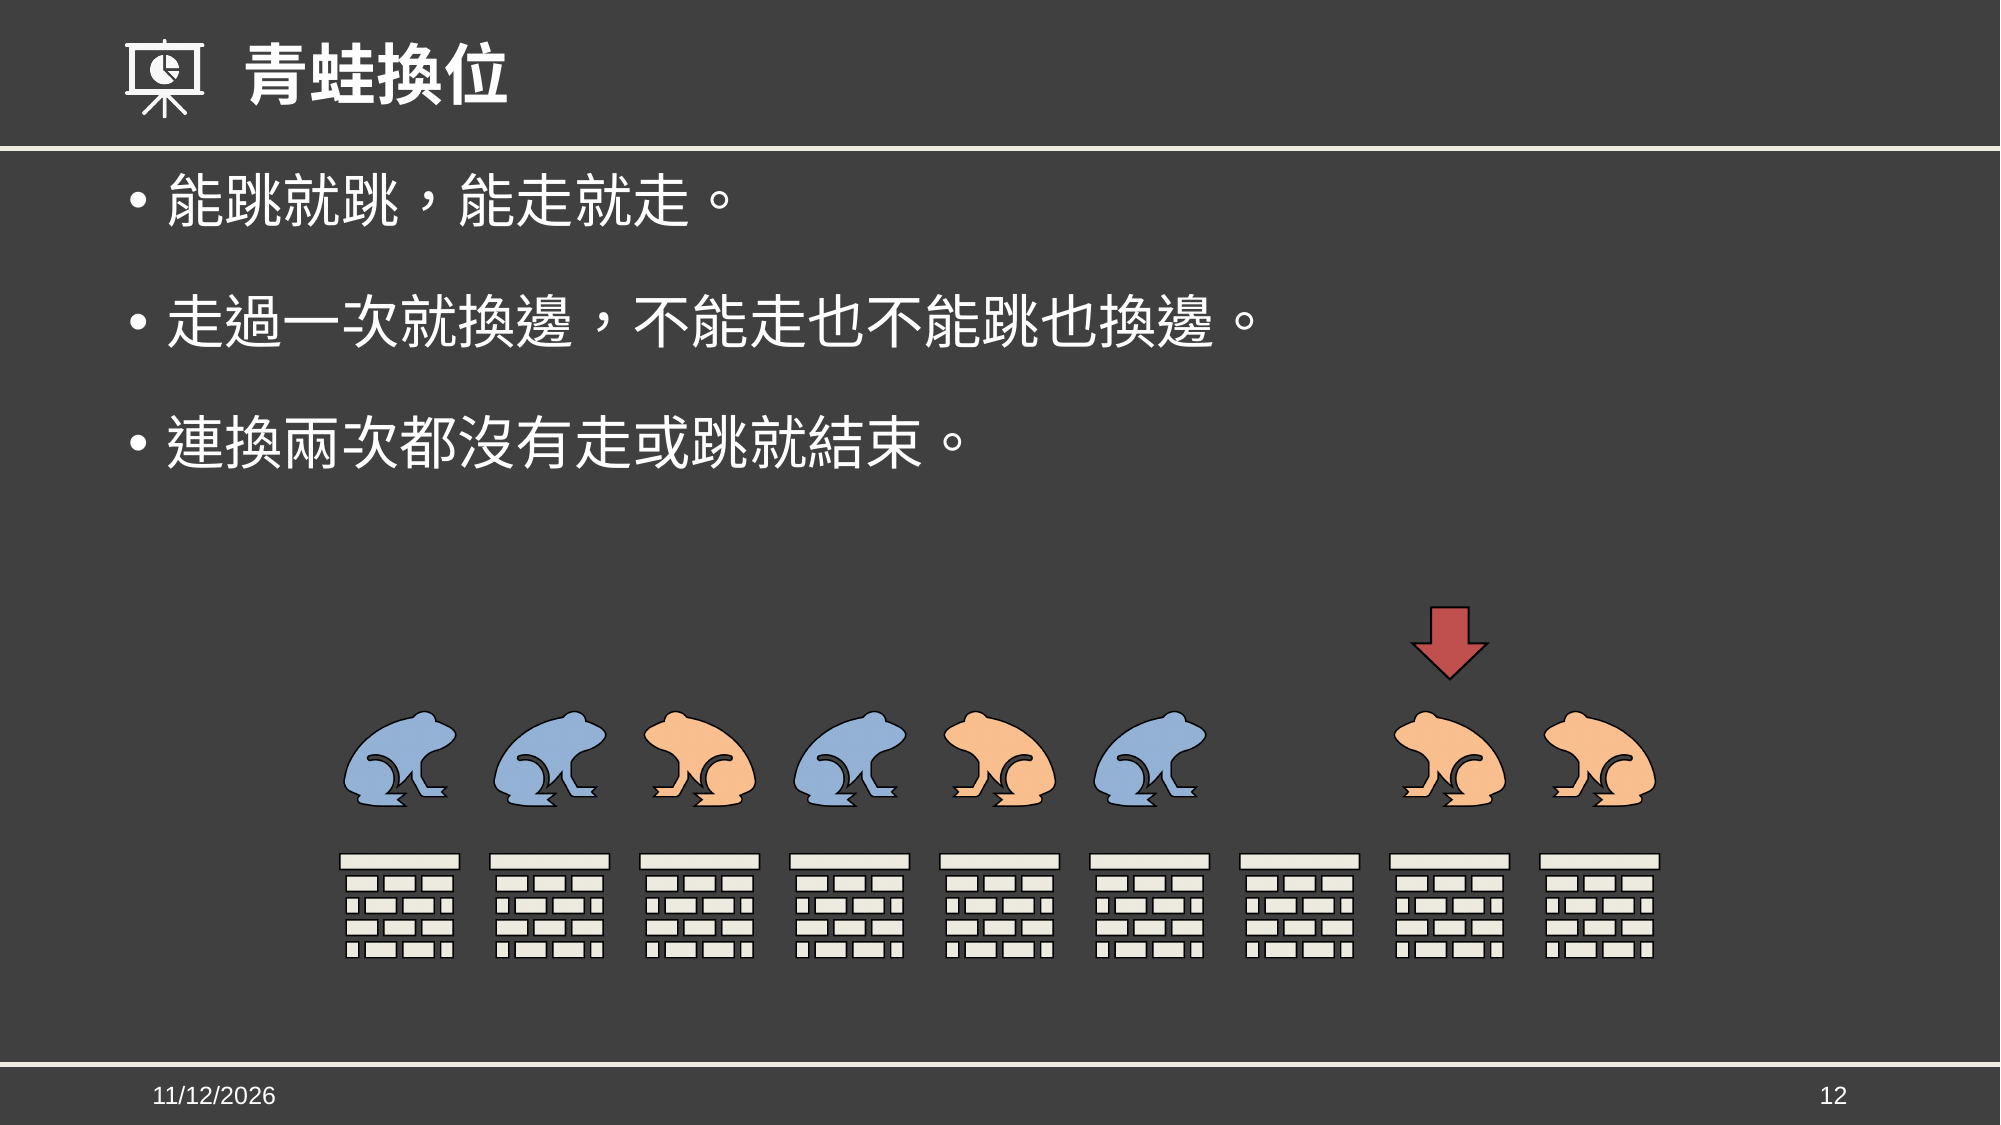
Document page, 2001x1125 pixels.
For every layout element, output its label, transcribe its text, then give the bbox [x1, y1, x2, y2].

title 青蛙換位 [227, 27, 1886, 129]
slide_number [137, 1065, 297, 1125]
footer [316, 1065, 1684, 1125]
list 能跳就跳，能走就走。 走過一次就換邊，不能走也不能跳也換邊。 連換兩次都沒有走或跳就結束。 [114, 164, 1886, 530]
text_box [1409, 606, 1490, 680]
picture [324, 680, 1675, 981]
slide_number 12 [1703, 1065, 1863, 1125]
picture [114, 27, 215, 129]
